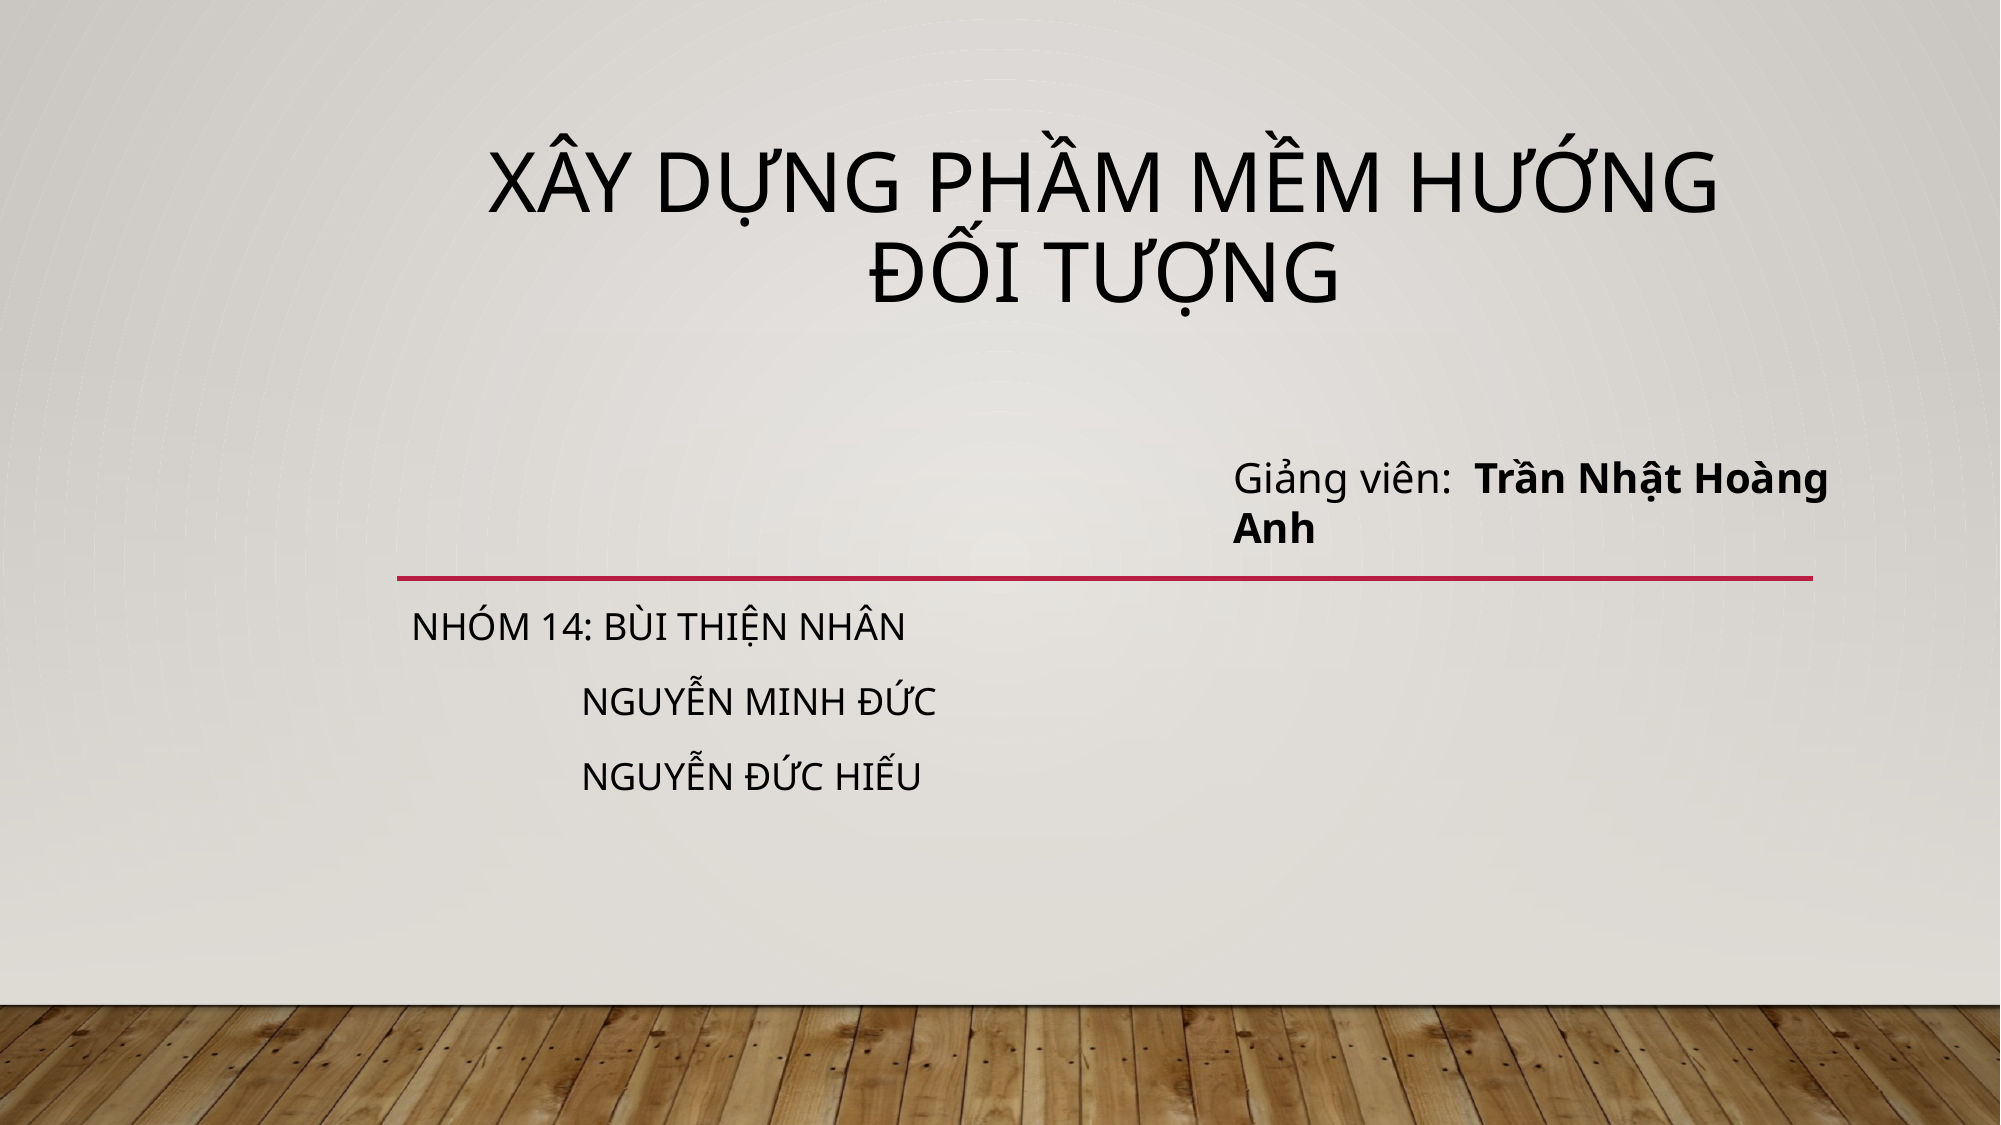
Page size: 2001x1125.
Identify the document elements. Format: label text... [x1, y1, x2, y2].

picture [0, 1005, 2000, 1125]
subtitle Nhóm 14: Bùi thiện Nhân Nguyễn Minh đức nguyễn đức hiếu [396, 579, 1814, 893]
title Xây dựng phầm mềm hướng đối tượng [396, 77, 1814, 321]
text_box Giảng viên: Trần Nhật Hoàng Anh [1218, 444, 1885, 560]
